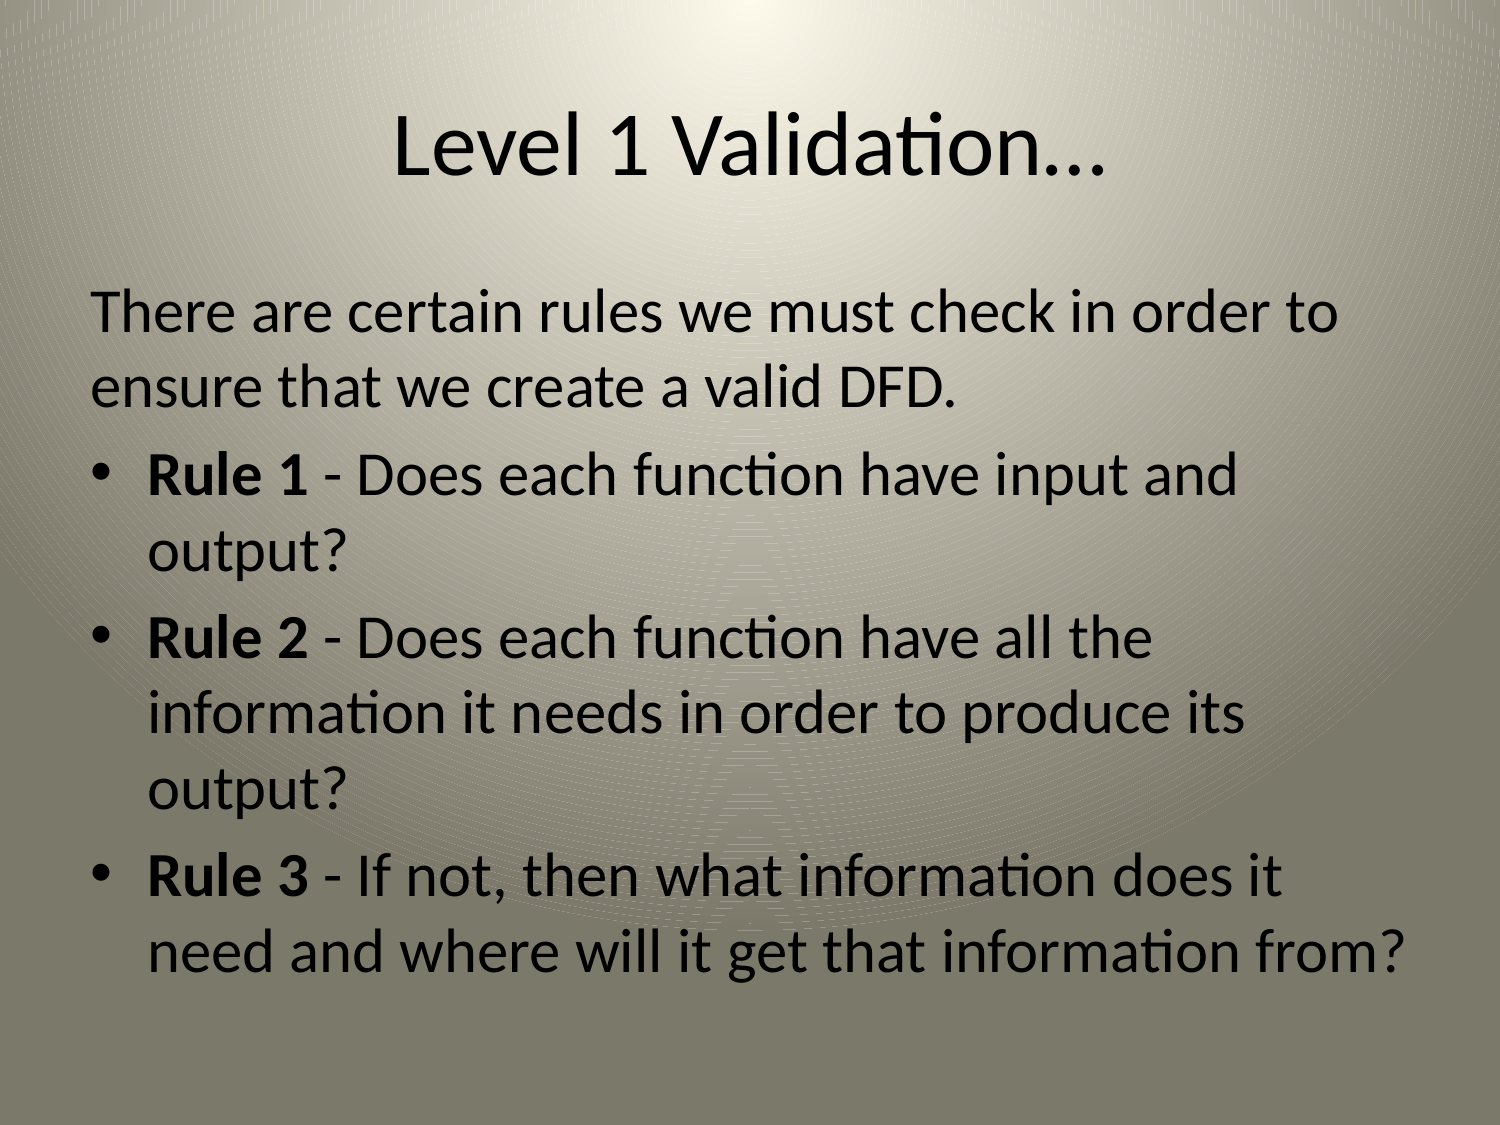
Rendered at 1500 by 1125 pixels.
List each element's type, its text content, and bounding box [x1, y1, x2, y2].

list There are certain rules we must check in order to ensure that we create a valid DFD. Rule 1 - Does each function have input and output? Rule 2 - Does each function have all the information it needs in order to produce its output? Rule 3 - If not, then what information does it need and where will it get that information from? [75, 262, 1425, 1005]
title Level 1 Validation… [75, 45, 1425, 233]
